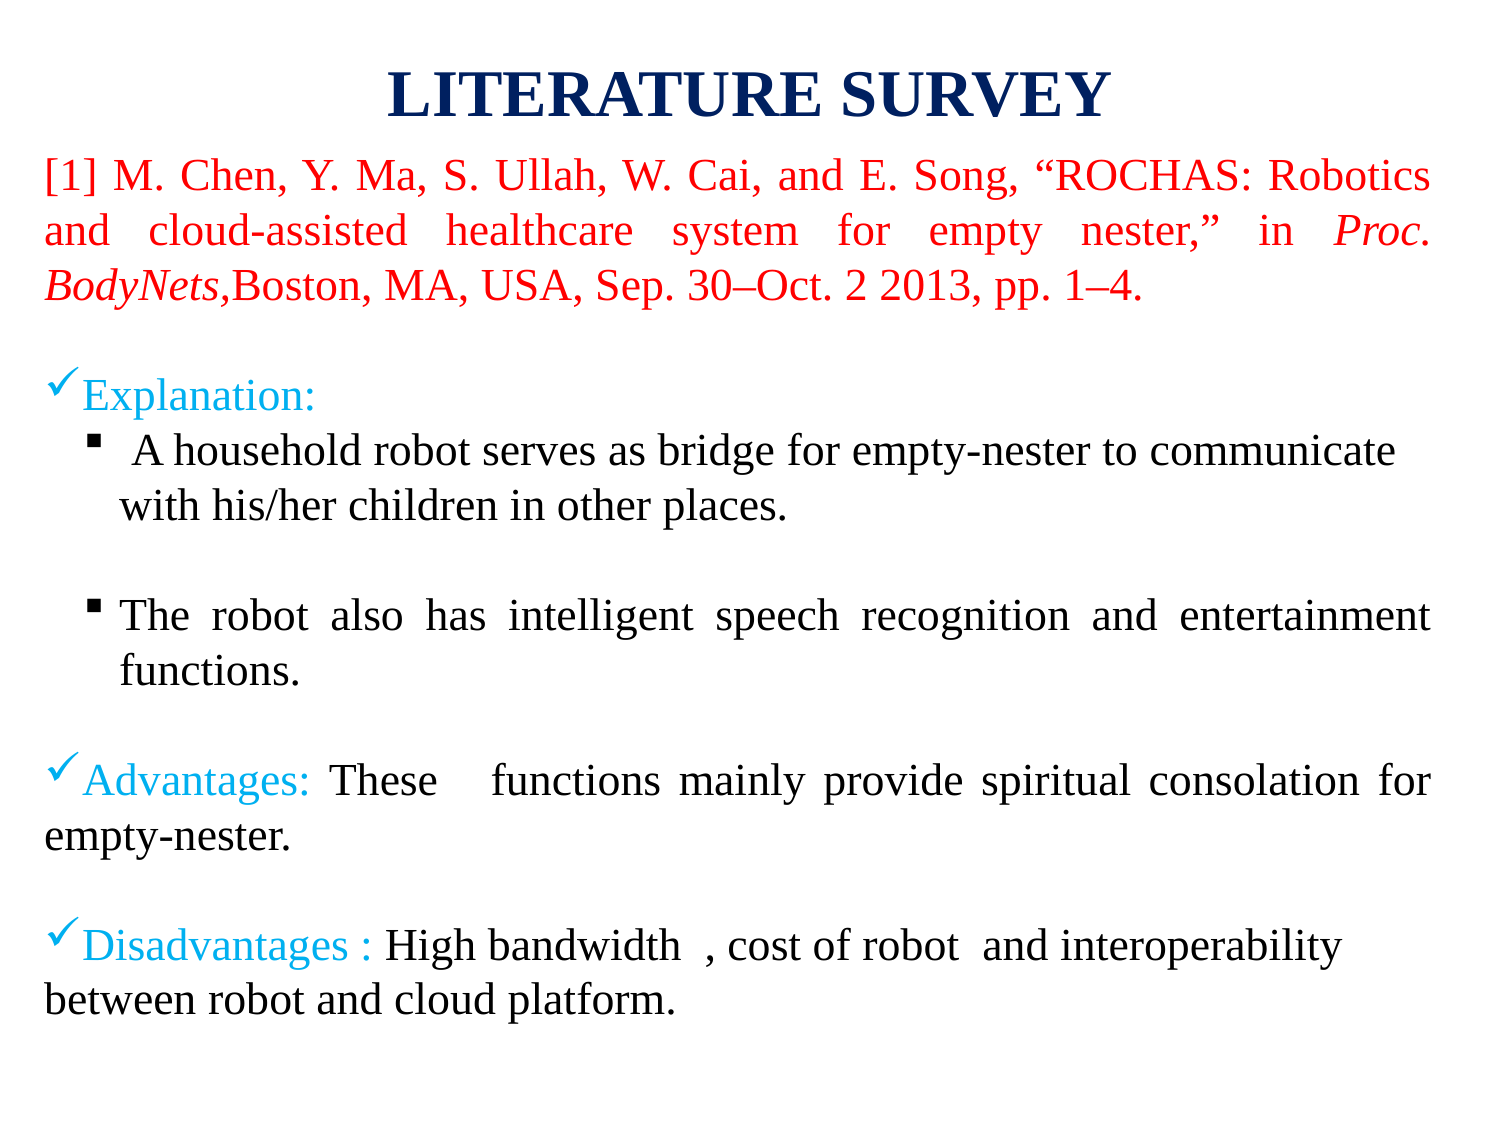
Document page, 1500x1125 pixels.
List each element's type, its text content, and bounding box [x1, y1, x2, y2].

text_box LITERATURE SURVEY [289, 42, 1187, 137]
text_box [1] M. Chen, Y. Ma, S. Ullah, W. Cai, and E. Song, “ROCHAS: Robotics and cloud-assisted healthcare system for empty nester,” in Proc. BodyNets,Boston, MA, USA, Sep. 30–Oct. 2 2013, pp. 1–4. Explanation: A household robot serves as bridge for empty-nester to communicate with his/her children in other places. The robot also has intelligent speech recognition and entertainment functions. Advantages: These functions mainly provide spiritual consolation for empty-nester. Disadvantages : High bandwidth , cost of robot and interoperability between robot and cloud platform. [29, 137, 1447, 1032]
